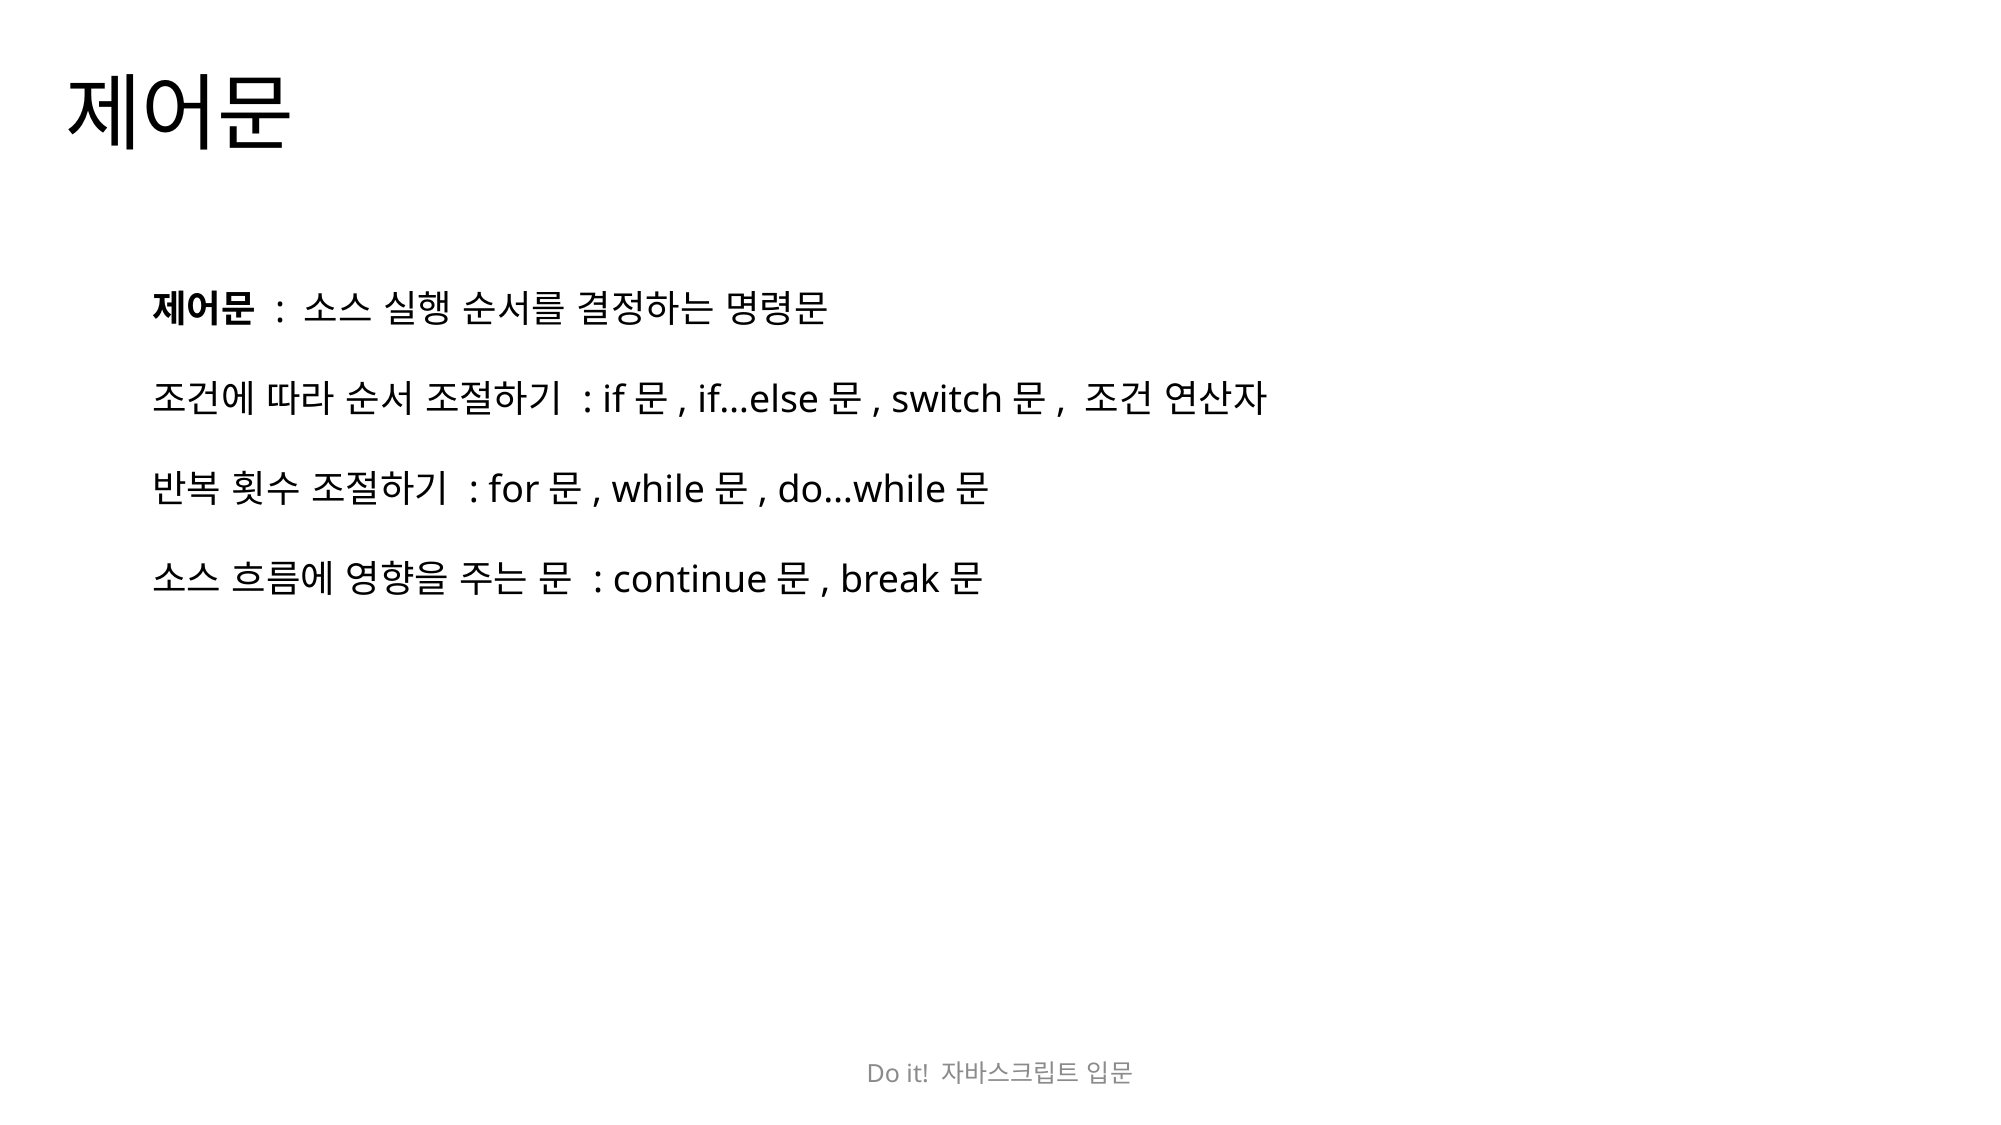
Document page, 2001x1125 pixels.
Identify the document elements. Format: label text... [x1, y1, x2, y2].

text_box 제어문 [50, 52, 627, 168]
footer Do it! 자바스크립트 입문 [662, 1042, 1338, 1103]
text_box 제어문 : 소스 실행 순서를 결정하는 명령문 조건에 따라 순서 조절하기 : if문, if…else문, switch문, 조건 연산자 반복 횟수 조절하기 : for문, while문, do…while문 소스 흐름에 영향을 주는 문 : continue문, break문 [137, 277, 1649, 607]
